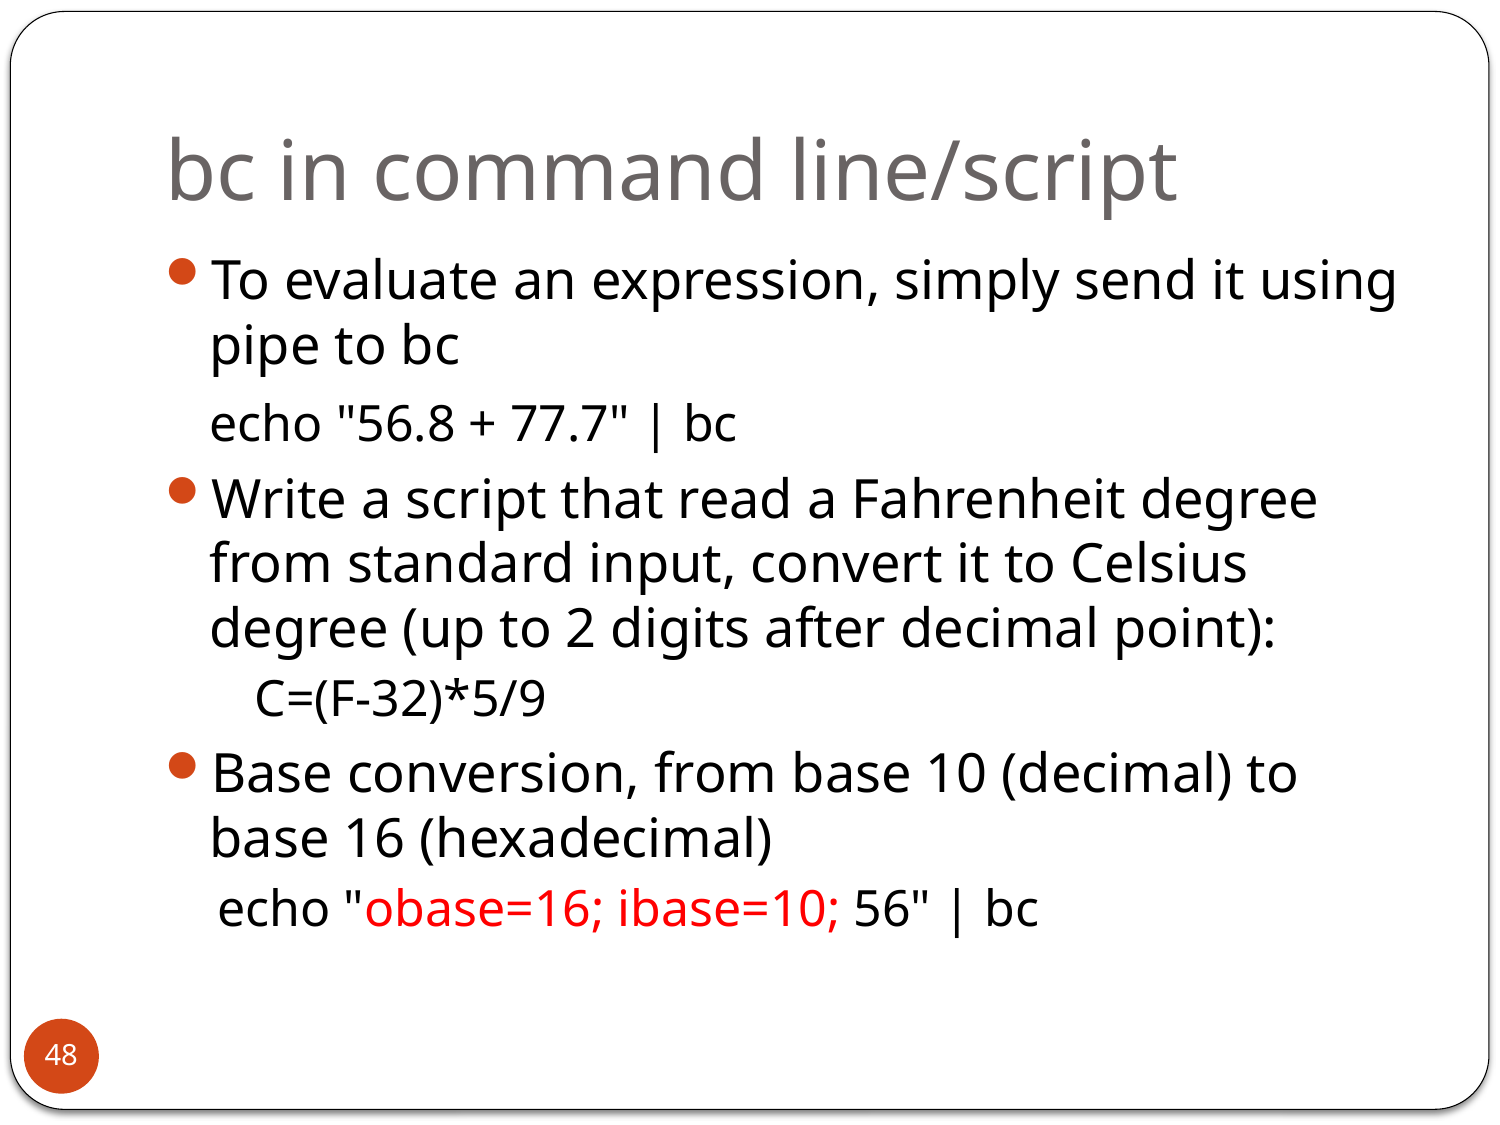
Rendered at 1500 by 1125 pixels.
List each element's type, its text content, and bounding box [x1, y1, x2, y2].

title bc in command line/script [150, 45, 1425, 233]
slide_number 48 [23, 1018, 99, 1094]
list To evaluate an expression, simply send it using pipe to bc echo "56.8 + 77.7" | bc Write a script that read a Fahrenheit degree from standard input, convert it to Celsius degree (up to 2 digits after decimal point): C=(F-32)*5/9 Base conversion, from base 10 (decimal) to base 16 (hexadecimal) echo "obase=16; ibase=10; 56" | bc [150, 237, 1425, 988]
